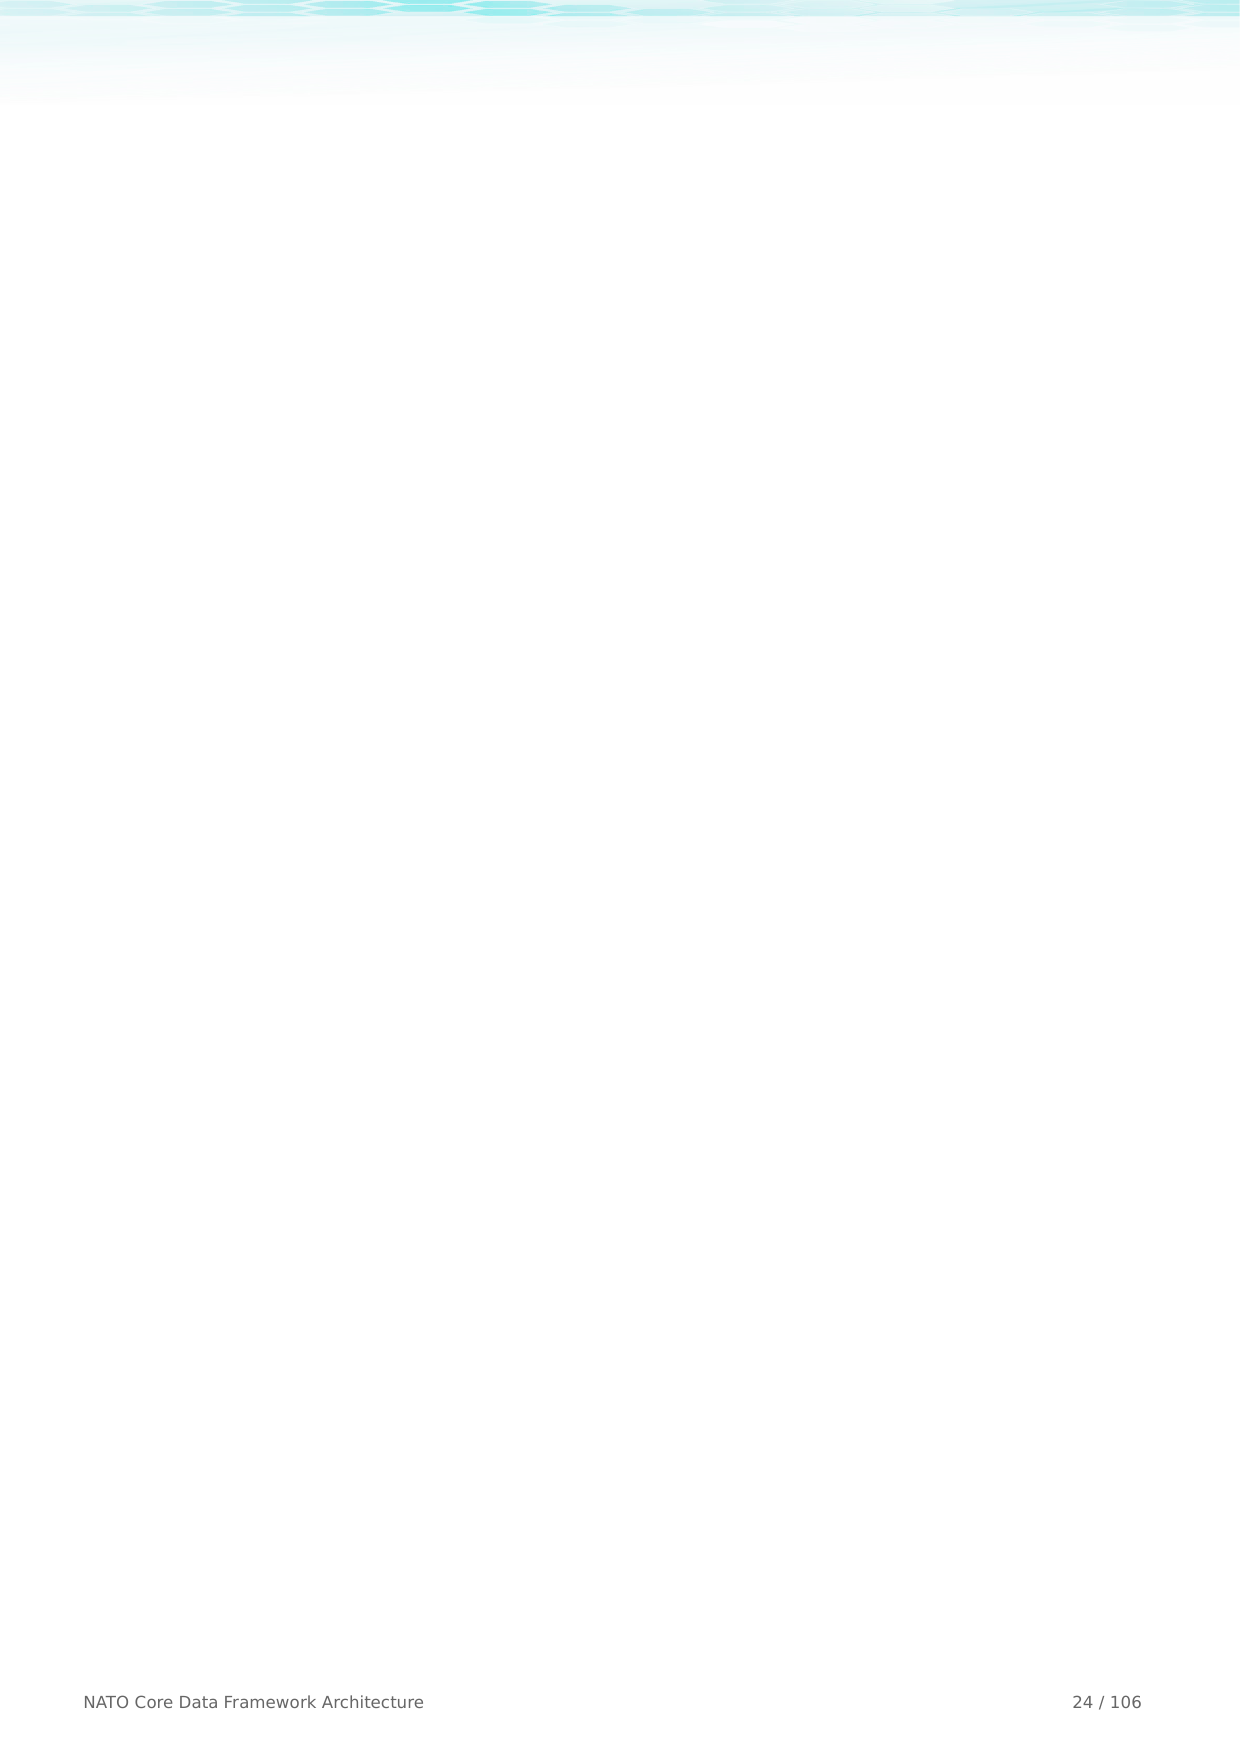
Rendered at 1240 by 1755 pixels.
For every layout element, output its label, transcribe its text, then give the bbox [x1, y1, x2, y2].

text_box 24 [924, 1649, 1093, 1755]
picture [0, 0, 1240, 105]
text_box / 106 [1093, 1649, 1157, 1755]
text_box NATO Core Data Framework Architecture [83, 1649, 924, 1755]
